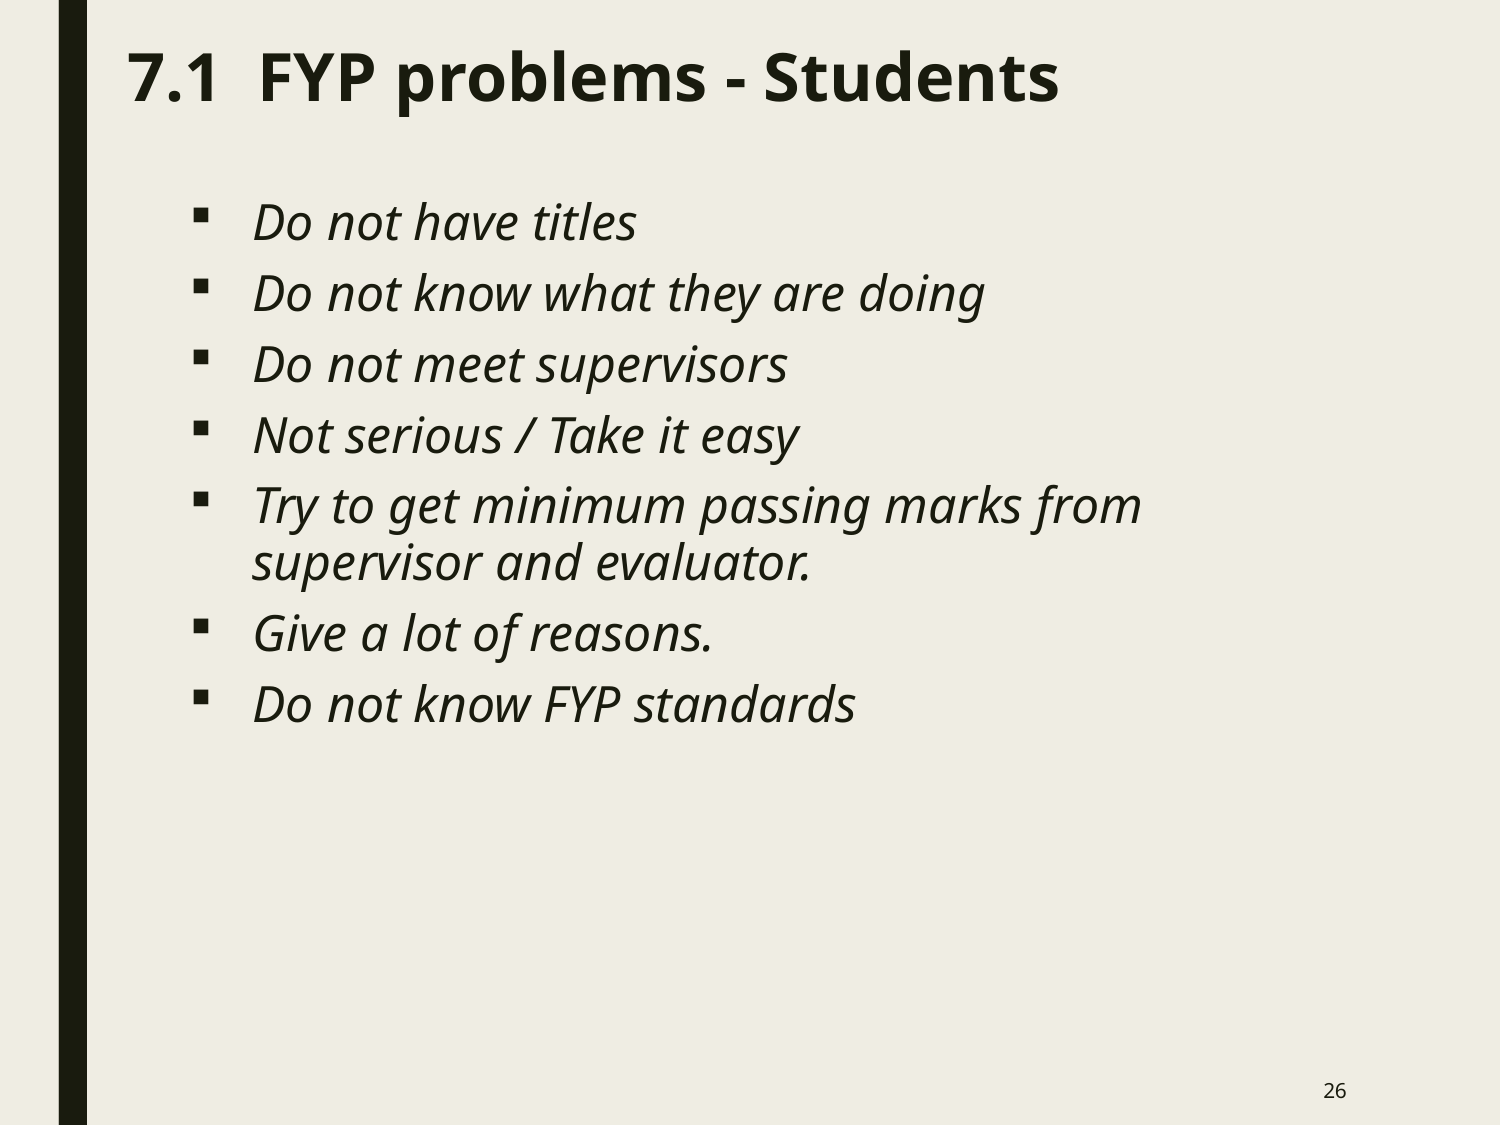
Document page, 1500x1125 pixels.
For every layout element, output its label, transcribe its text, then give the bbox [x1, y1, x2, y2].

slide_number 26 [1165, 1058, 1362, 1125]
list Do not have titles Do not know what they are doing Do not meet supervisors Not serious / Take it easy Try to get minimum passing marks from supervisor and evaluator. Give a lot of reasons. Do not know FYP standards [87, 187, 1393, 1028]
title 7.1 FYP problems - Students [112, 37, 1213, 187]
